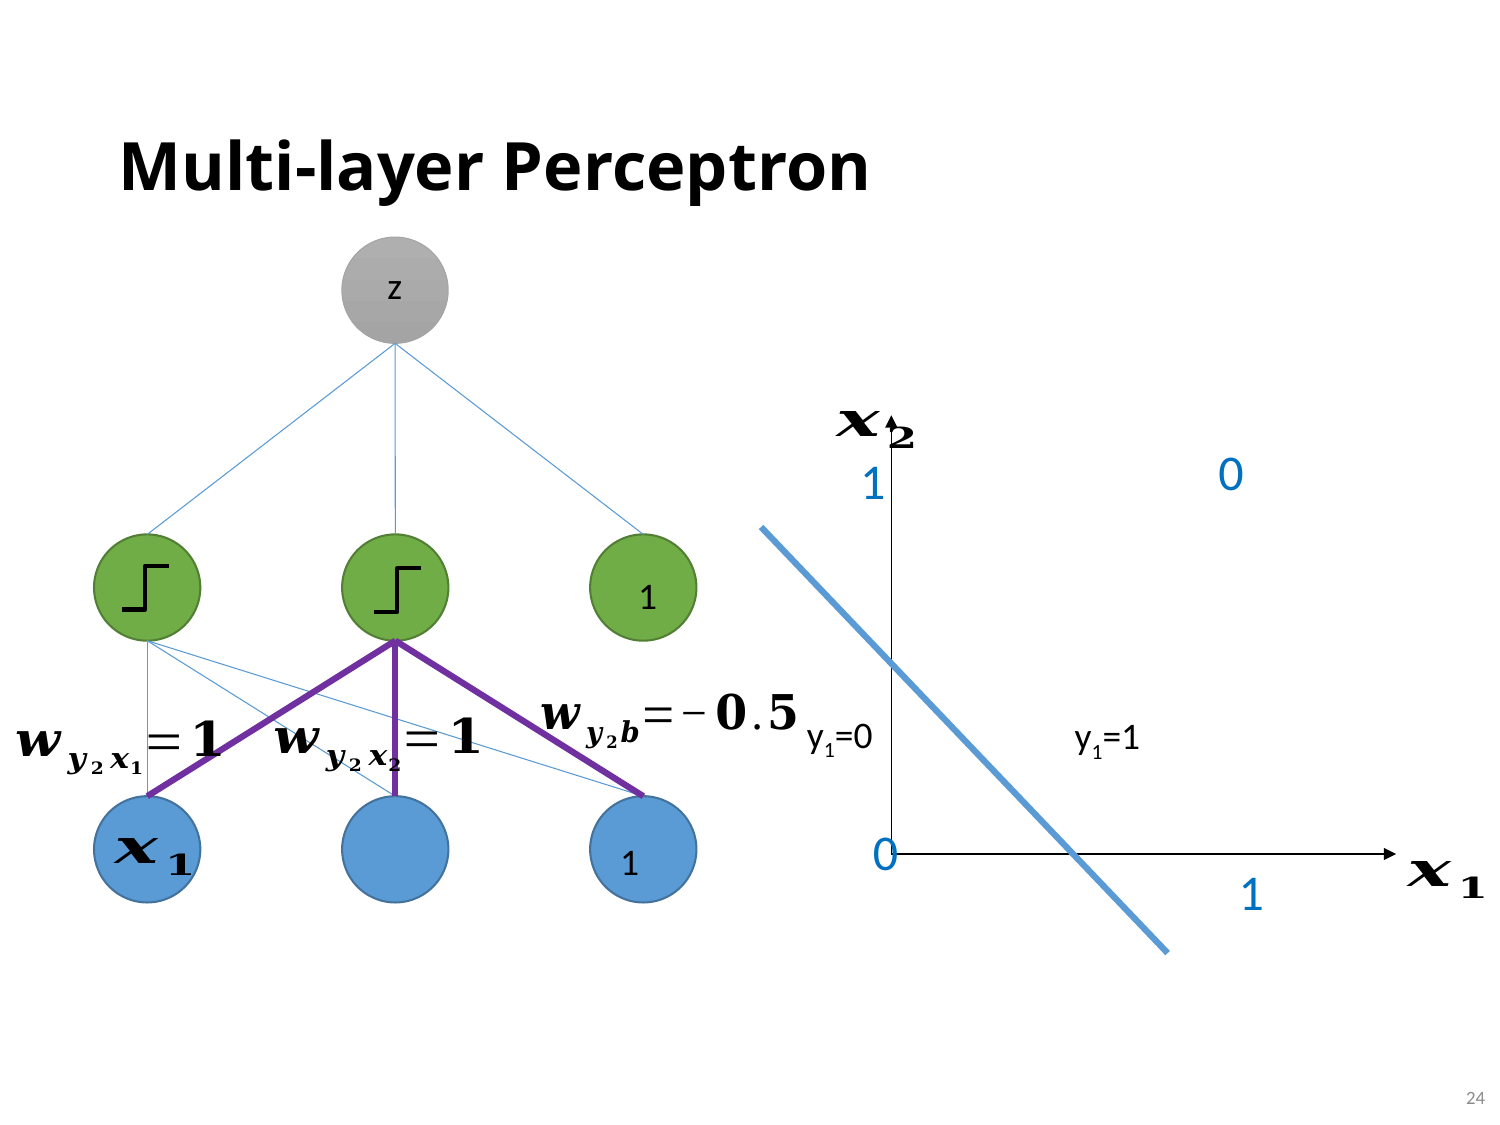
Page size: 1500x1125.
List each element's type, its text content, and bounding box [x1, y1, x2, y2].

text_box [147, 343, 394, 535]
text_box 1 [623, 564, 673, 625]
text_box 1 [845, 441, 891, 517]
text_box [92, 795, 202, 904]
text_box 1 [1224, 855, 1280, 928]
text_box 0 [1203, 433, 1259, 508]
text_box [760, 526, 1168, 954]
text_box [589, 795, 698, 904]
text_box [341, 797, 450, 904]
text_box [92, 533, 202, 642]
text_box [341, 535, 450, 640]
text_box [374, 568, 421, 613]
text_box [341, 236, 449, 343]
text_box 1 [605, 830, 670, 890]
text_box 1 [892, 448, 901, 517]
slide_number 23 [1419, 1066, 1500, 1125]
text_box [394, 343, 644, 535]
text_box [147, 640, 395, 797]
text_box [121, 565, 169, 610]
title Multi-layer Perceptron [103, 60, 1398, 278]
text_box [589, 533, 698, 642]
text_box z [372, 255, 418, 315]
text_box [395, 640, 644, 797]
